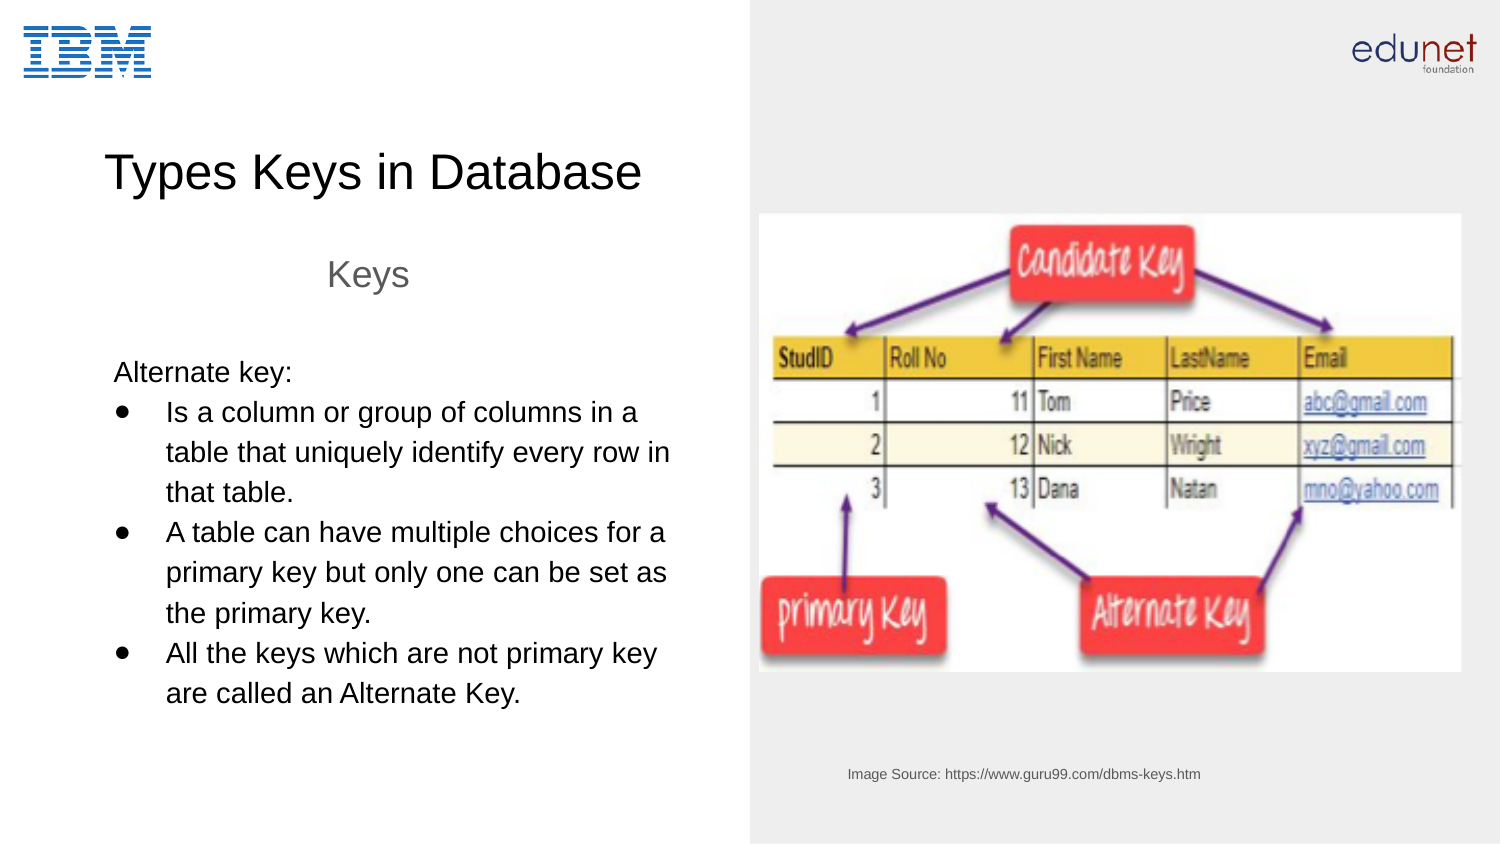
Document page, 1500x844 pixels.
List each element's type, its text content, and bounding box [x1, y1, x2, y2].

picture [1350, 26, 1480, 78]
picture [50, 442, 545, 450]
title Types Keys in Database [41, 117, 706, 223]
subtitle Keys [36, 219, 701, 325]
picture [758, 213, 1464, 673]
list Alternate key: Is a column or group of columns in a table that uniquely identify every row in that table. A table can have multiple choices for a primary key but only one can be set as the primary key. All the keys which are not primary key are called an Alternate Key. [75, 384, 706, 673]
list Image Source: https://www.guru99.com/dbms-keys.htm [832, 747, 1390, 812]
picture [23, 26, 151, 78]
